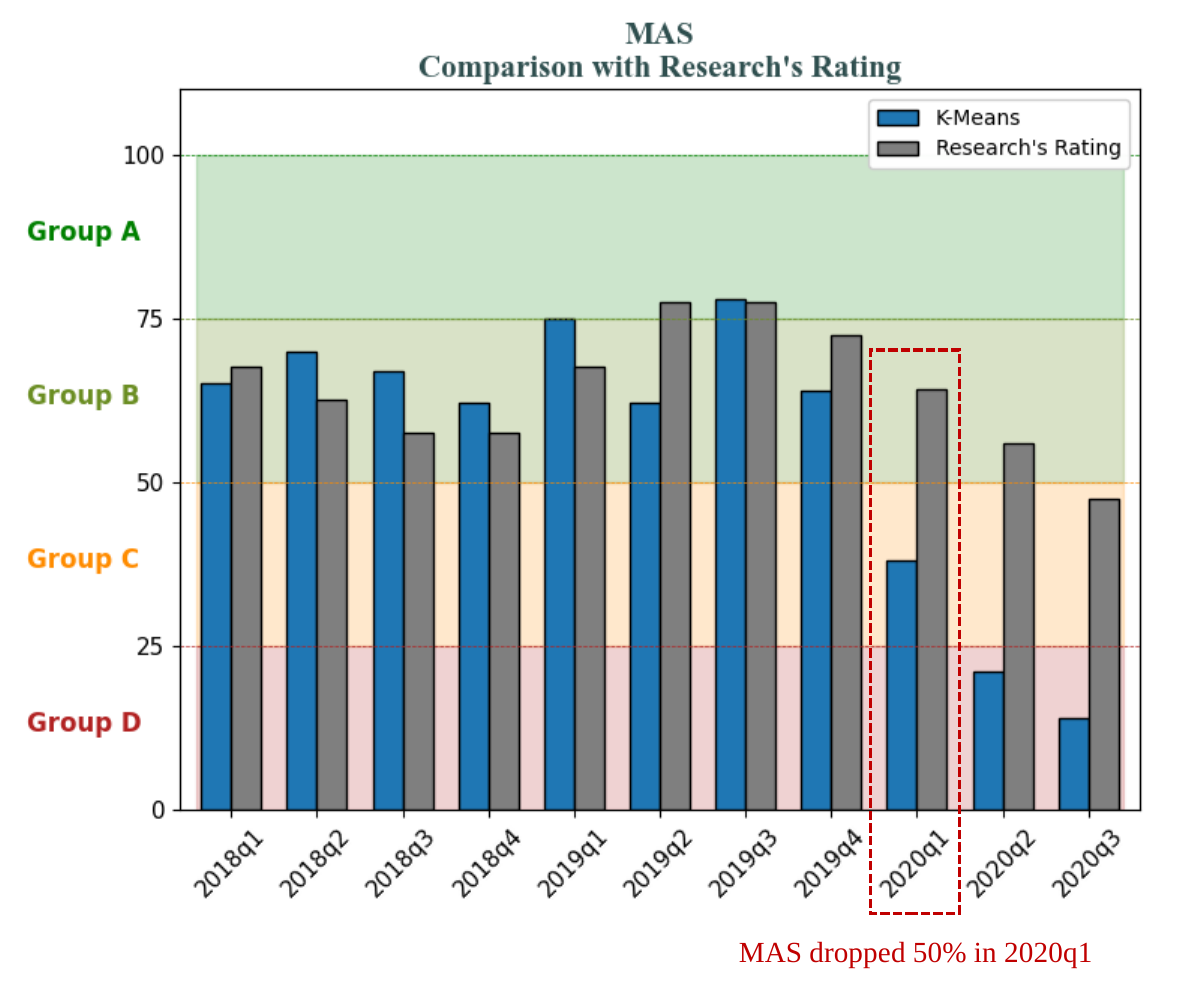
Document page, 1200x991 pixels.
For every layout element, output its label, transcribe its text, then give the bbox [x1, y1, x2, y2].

text_box [869, 900, 960, 915]
picture [0, 0, 1200, 900]
text_box MAS dropped 50% in 2020q1 [719, 925, 1113, 976]
